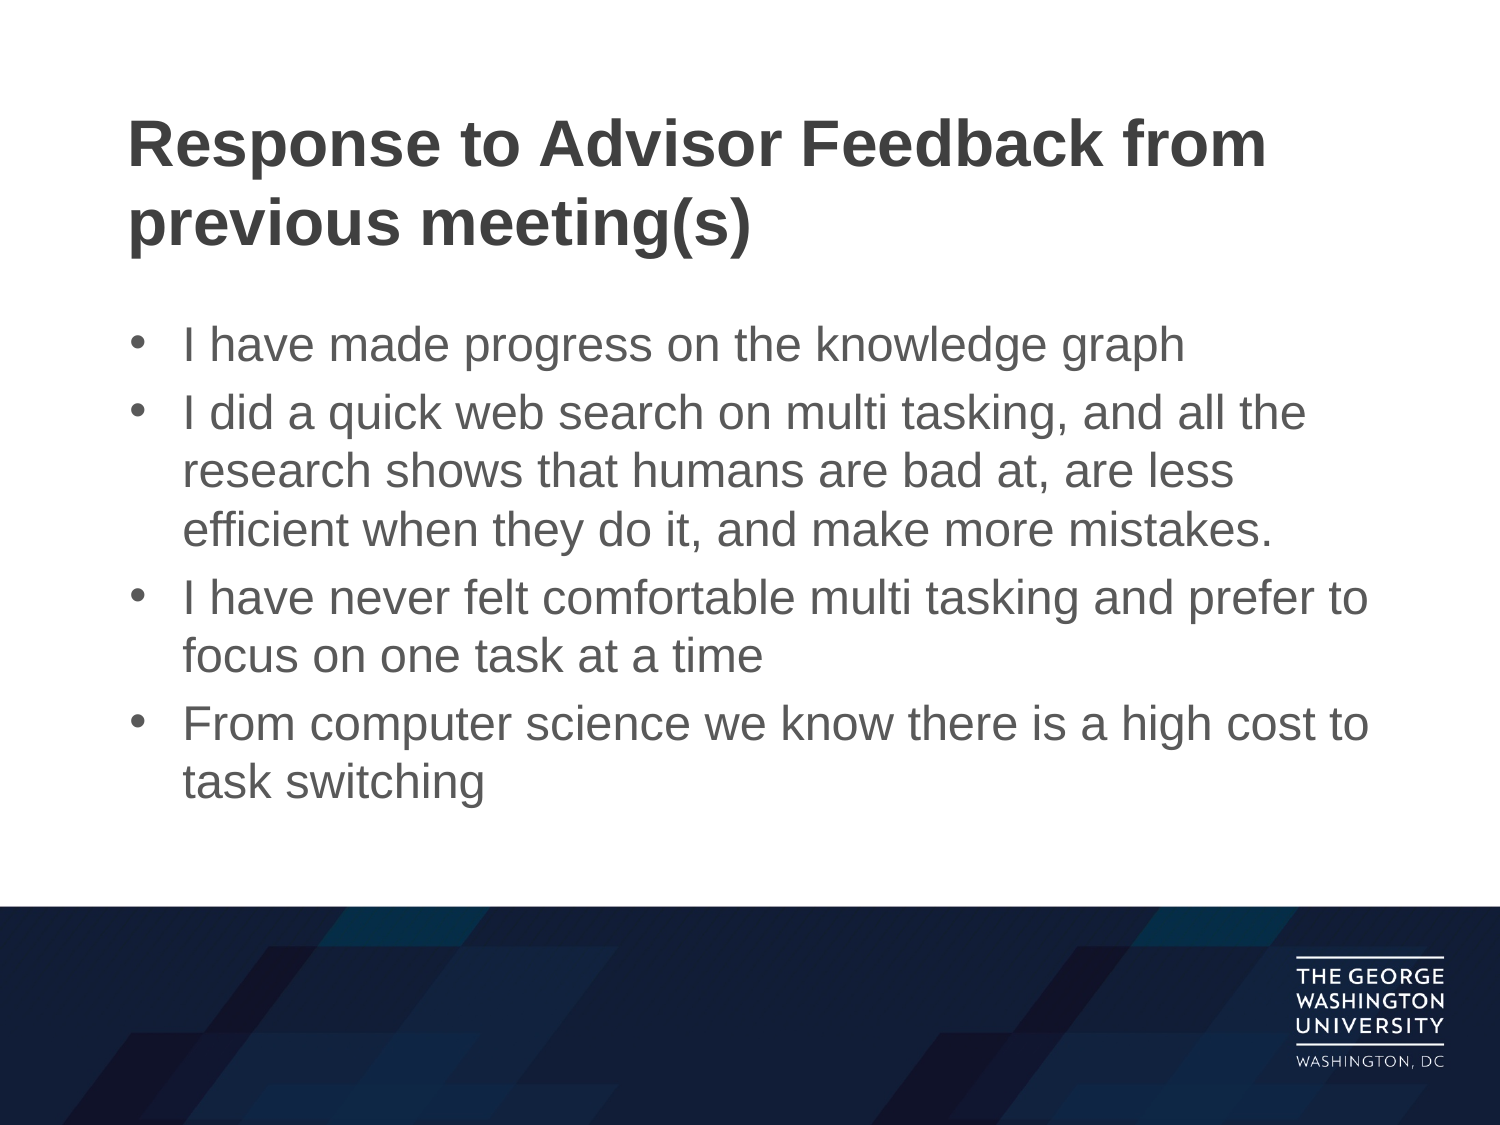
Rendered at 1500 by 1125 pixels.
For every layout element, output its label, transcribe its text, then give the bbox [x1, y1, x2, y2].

list I have made progress on the knowledge graph I did a quick web search on multi tasking, and all the research shows that humans are bad at, are less efficient when they do it, and make more mistakes. I have never felt comfortable multi tasking and prefer to focus on one task at a time From computer science we know there is a high cost to task switching [114, 305, 1386, 826]
picture [0, 0, 1500, 1125]
title Response to Advisor Feedback from previous meeting(s) [112, 93, 1386, 267]
